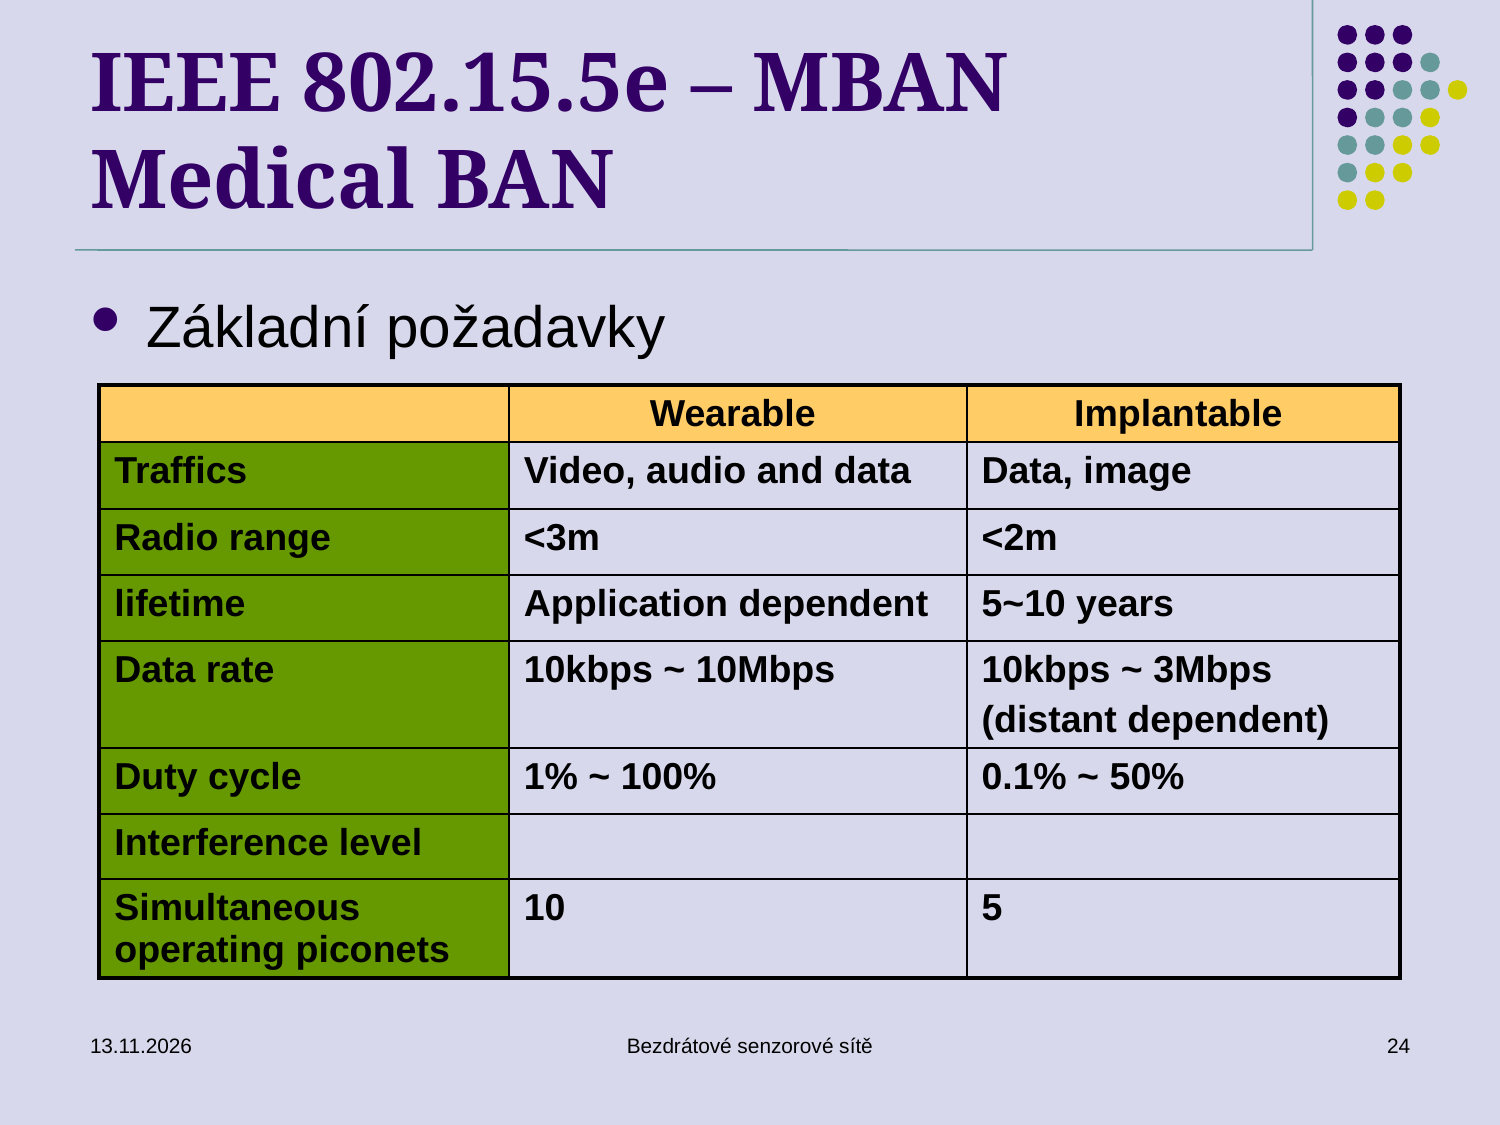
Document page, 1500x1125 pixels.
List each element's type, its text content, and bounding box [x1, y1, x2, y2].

table_cell Data rate [101, 642, 508, 747]
table_cell 0.1% ~ 50% [968, 749, 1398, 813]
table_cell 10kbps ~ 10Mbps [510, 642, 966, 747]
table_cell Duty cycle [101, 749, 508, 813]
table_cell Simultaneous operating piconets [101, 880, 508, 976]
list Základní požadavky [75, 282, 1425, 386]
table_cell [968, 815, 1398, 878]
table_header [101, 387, 508, 441]
table_cell 5 [968, 880, 1398, 976]
table_cell Data, image [968, 443, 1398, 508]
title IEEE 802.15.5e – MBAN Medical BAN [75, 20, 1313, 233]
table_cell Traffics [101, 443, 508, 508]
table_cell <2m [968, 510, 1398, 574]
table_cell Radio range [101, 510, 508, 574]
table_header Wearable [510, 387, 966, 441]
slide_number 26. 11. 2019 [75, 1025, 425, 1100]
table_cell 1% ~ 100% [510, 749, 966, 813]
table_cell Application dependent [510, 576, 966, 640]
table_cell [510, 815, 966, 878]
footer Bezdrátové senzorové sítě [512, 1025, 988, 1100]
table_header Implantable [968, 387, 1398, 441]
table_cell <3m [510, 510, 966, 574]
table_cell 10kbps ~ 3Mbps (distant dependent) [968, 642, 1398, 747]
table_cell Video, audio and data [510, 443, 966, 508]
table_cell Interference level [101, 815, 508, 878]
table_cell lifetime [101, 576, 508, 640]
slide_number 24 [1074, 1025, 1425, 1100]
table_cell 5~10 years [968, 576, 1398, 640]
table_cell 10 [510, 880, 966, 976]
